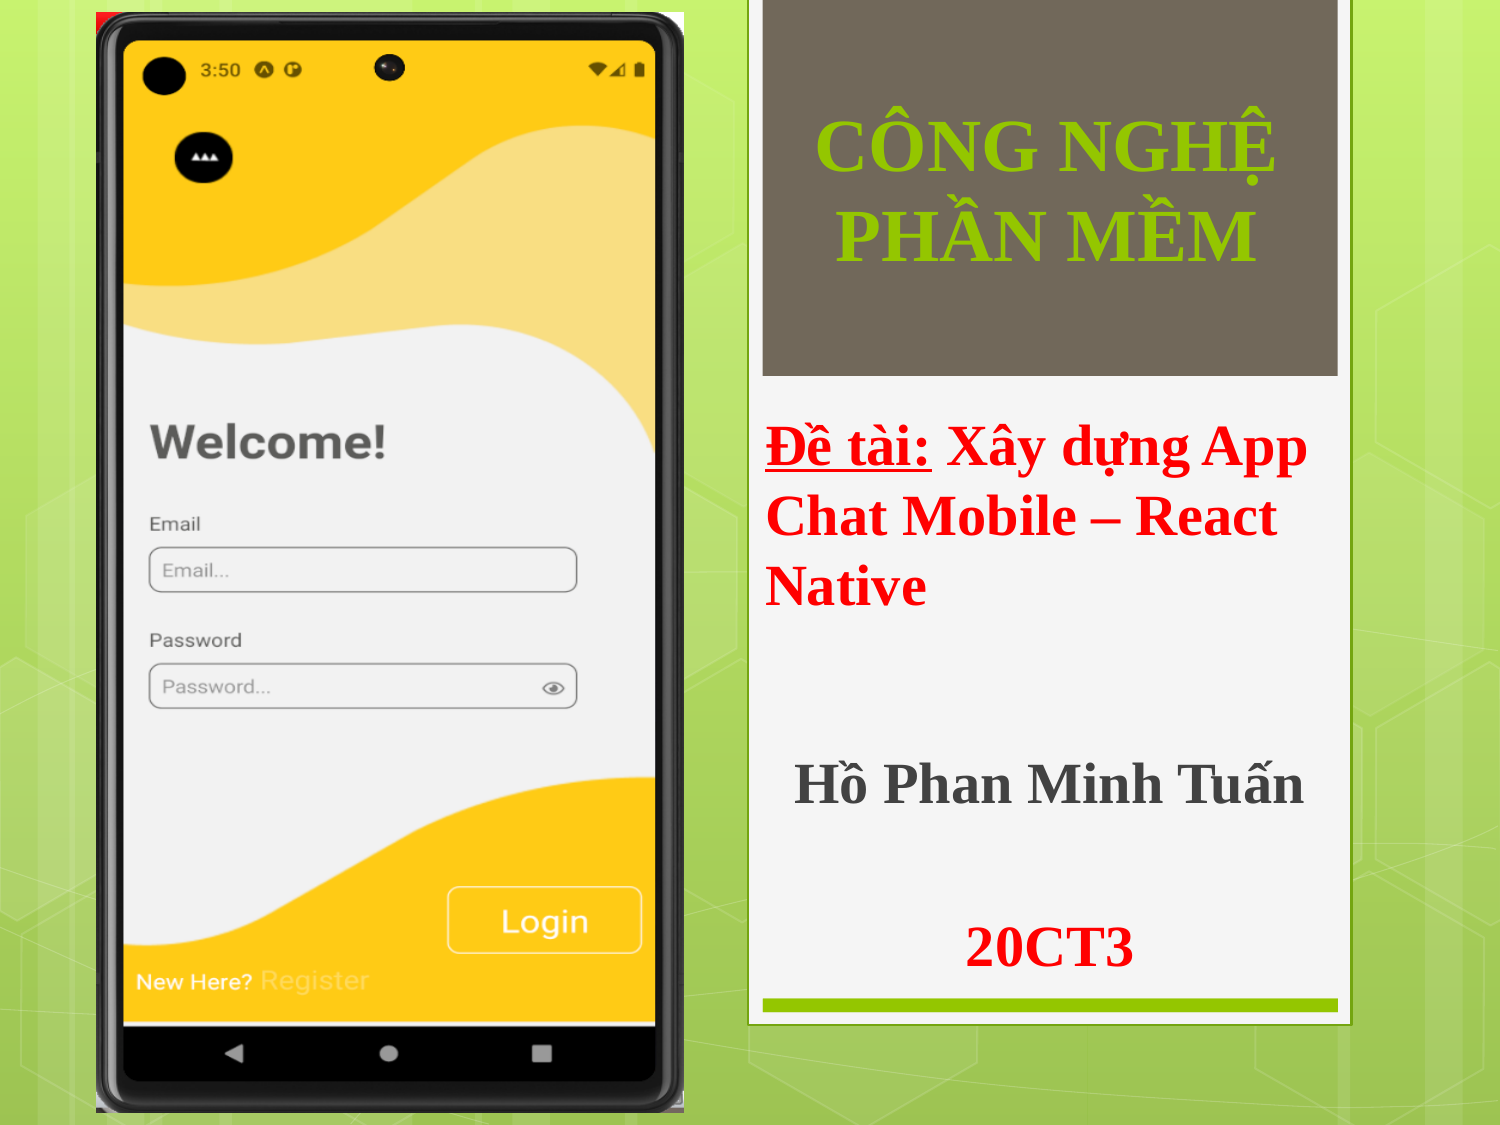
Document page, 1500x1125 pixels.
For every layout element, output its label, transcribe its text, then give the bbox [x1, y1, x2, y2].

picture [95, 12, 684, 1113]
title CÔNG NGHỆ PHẦN MỀM [774, 4, 1319, 284]
text_box Hồ Phan Minh Tuấn 20CT3 [762, 574, 1338, 1025]
subtitle Đề tài: Xây dựng App Chat Mobile – React Native [750, 399, 1350, 513]
